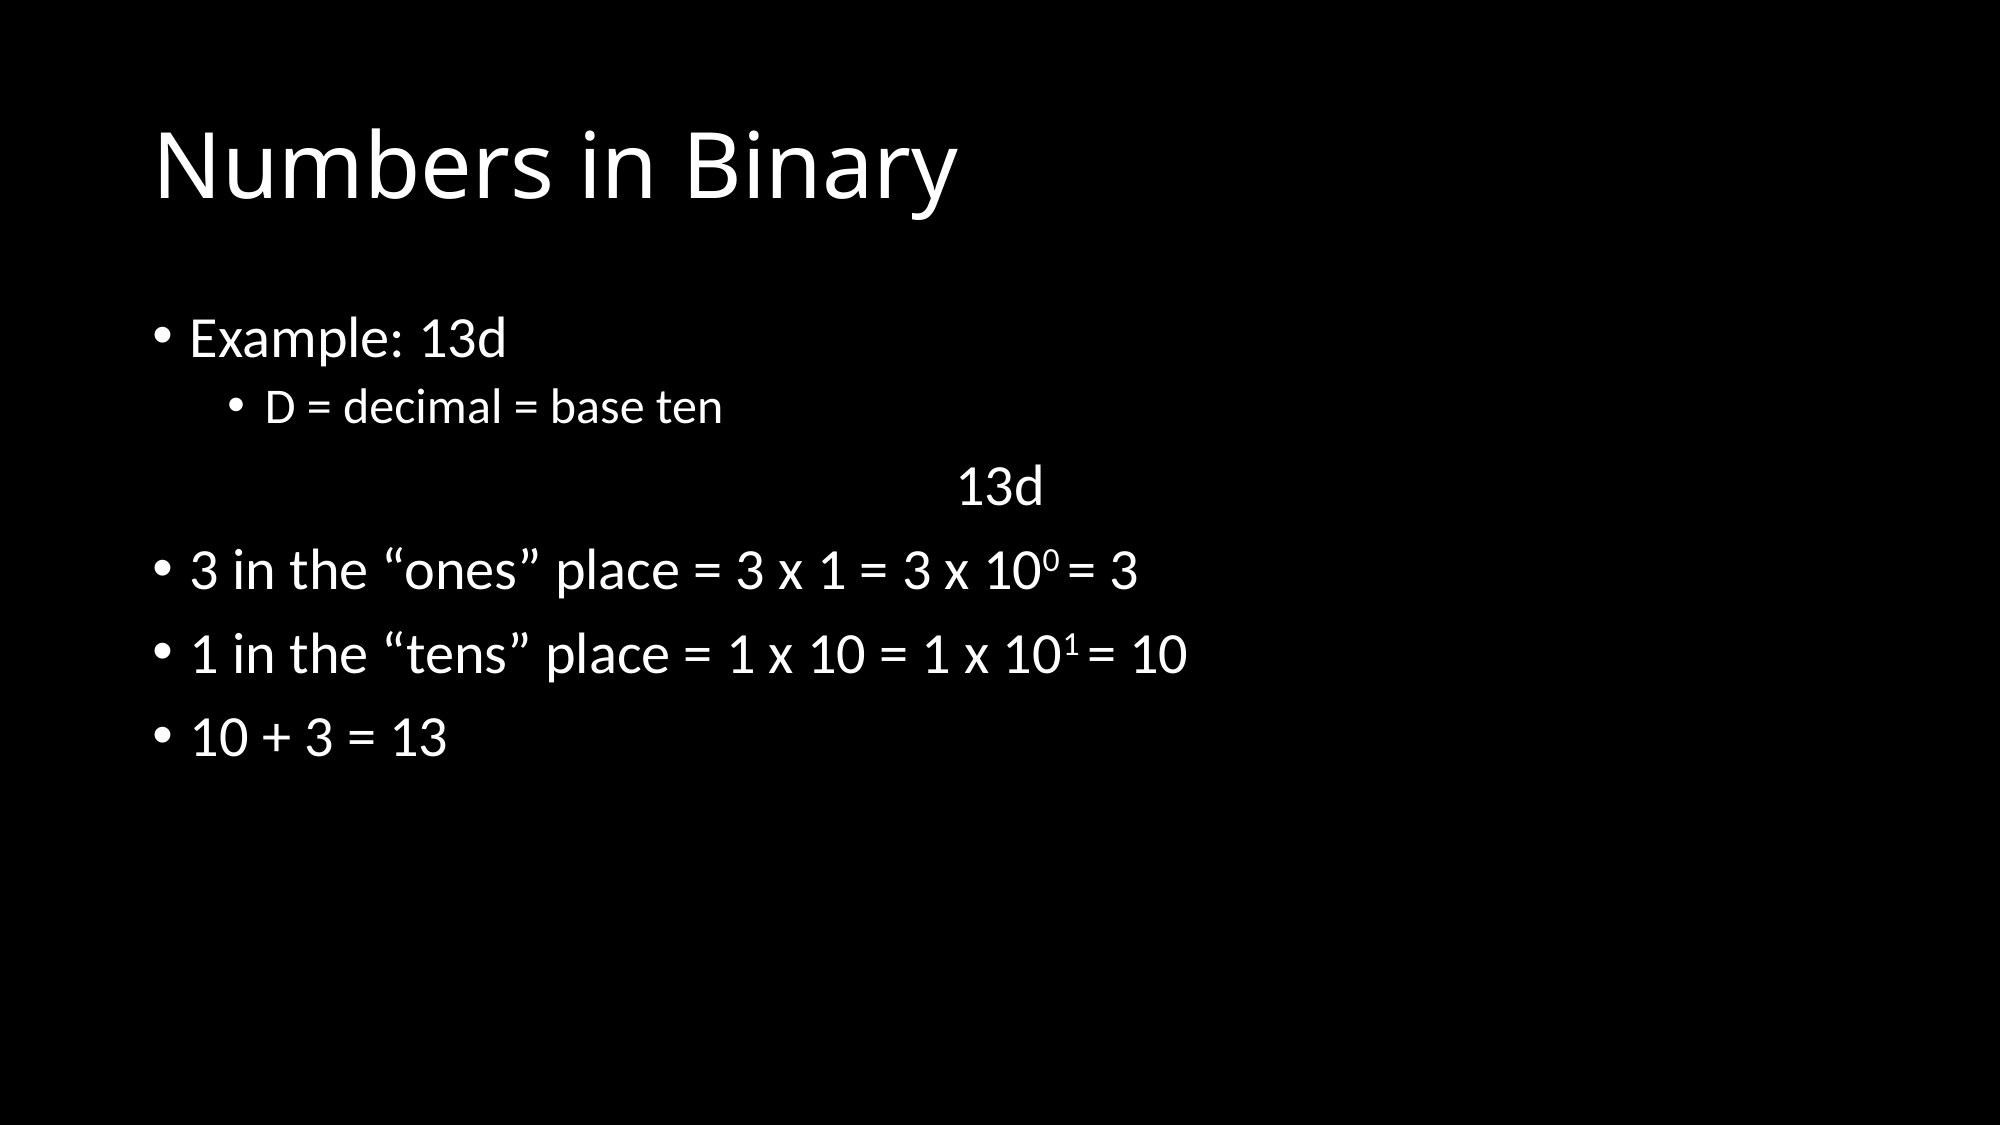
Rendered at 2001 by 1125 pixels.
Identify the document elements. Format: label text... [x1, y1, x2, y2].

title Numbers in Binary [137, 59, 1863, 278]
list Example: 13d D = decimal = base ten 13d 3 in the “ones” place = 3 x 1 = 3 x 100 = 3 1 in the “tens” place = 1 x 10 = 1 x 101 = 10 10 + 3 = 13 [137, 299, 1863, 1014]
